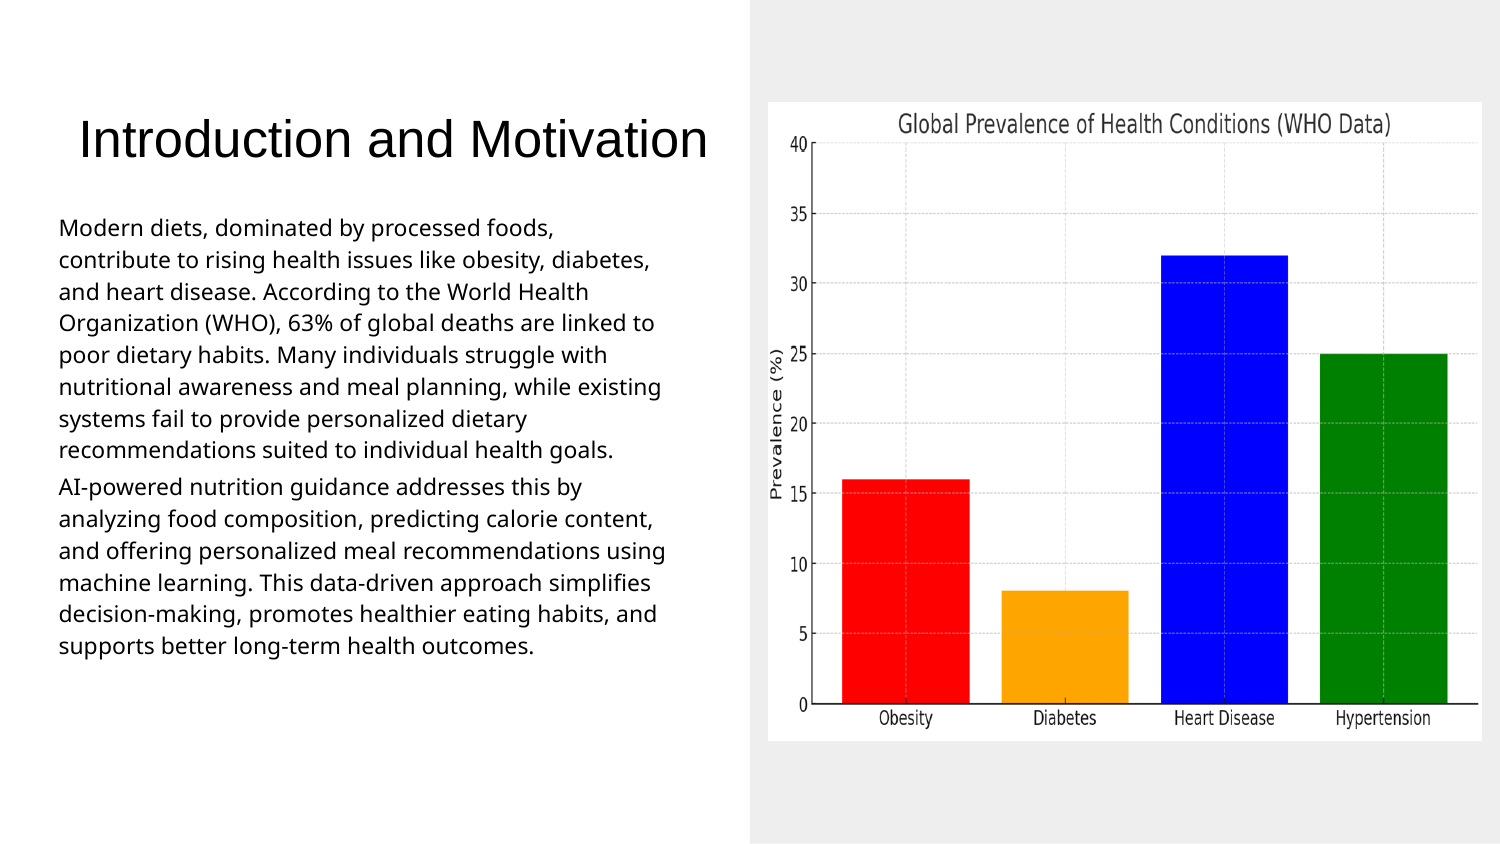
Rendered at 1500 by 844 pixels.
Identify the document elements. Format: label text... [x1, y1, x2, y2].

title Introduction and Motivation [57, 44, 731, 184]
subtitle Modern diets, dominated by processed foods, contribute to rising health issues like obesity, diabetes, and heart disease. According to the World Health Organization (WHO), 63% of global deaths are linked to poor dietary habits. Many individuals struggle with nutritional awareness and meal planning, while existing systems fail to provide personalized dietary recommendations suited to individual health goals. AI-powered nutrition guidance addresses this by analyzing food composition, predicting calorie content, and offering personalized meal recommendations using machine learning. This data-driven approach simplifies decision-making, promotes healthier eating habits, and supports better long-term health outcomes. [43, 194, 683, 748]
picture [768, 102, 1482, 741]
